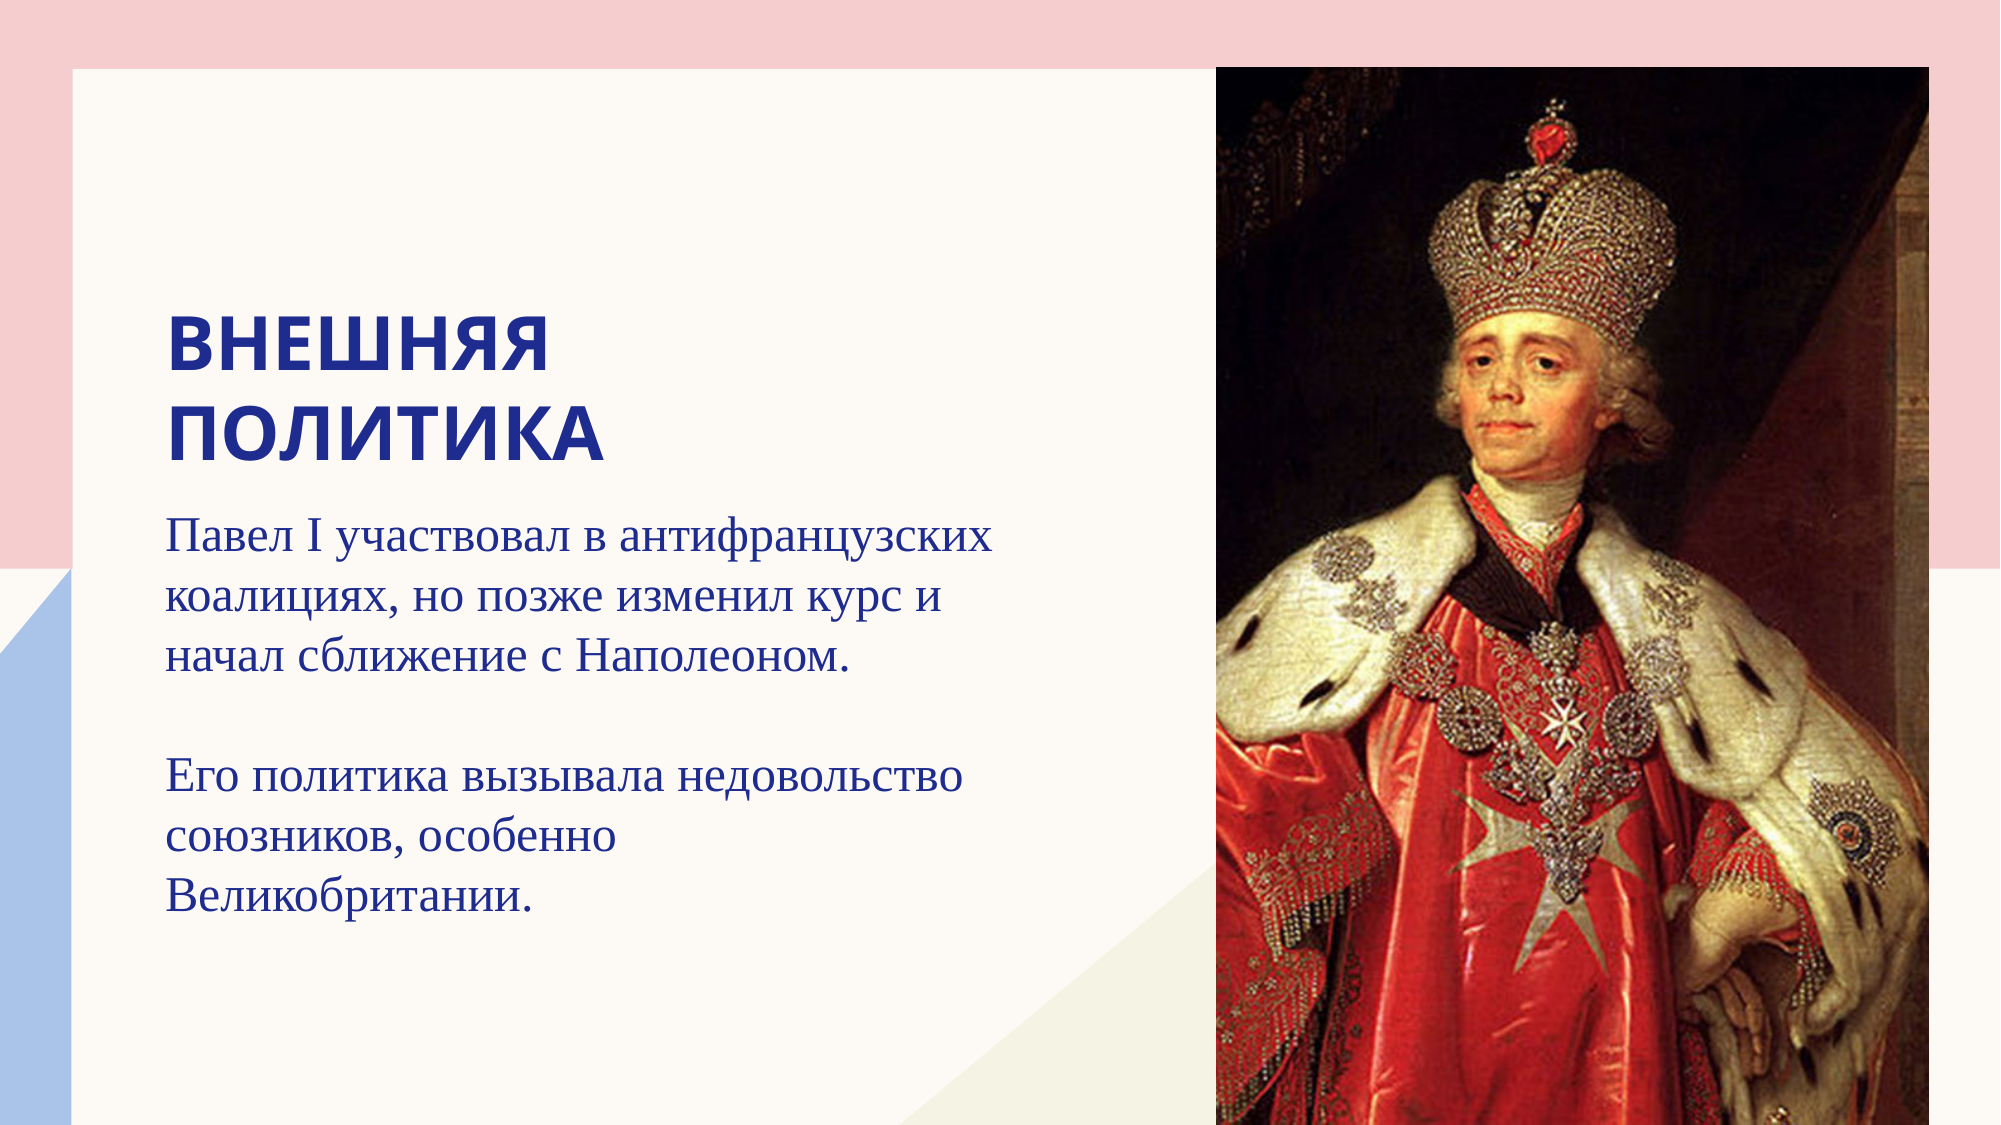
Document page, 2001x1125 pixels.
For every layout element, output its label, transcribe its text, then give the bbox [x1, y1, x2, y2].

picture [1216, 67, 1929, 1125]
title Внешняя политика [150, 173, 1013, 476]
list Павел I участвовал в антифранцузских коалициях, но позже изменил курс и начал сближение с Наполеоном. Его политика вызывала недовольство союзников, особенно Великобритании. [150, 501, 1013, 992]
